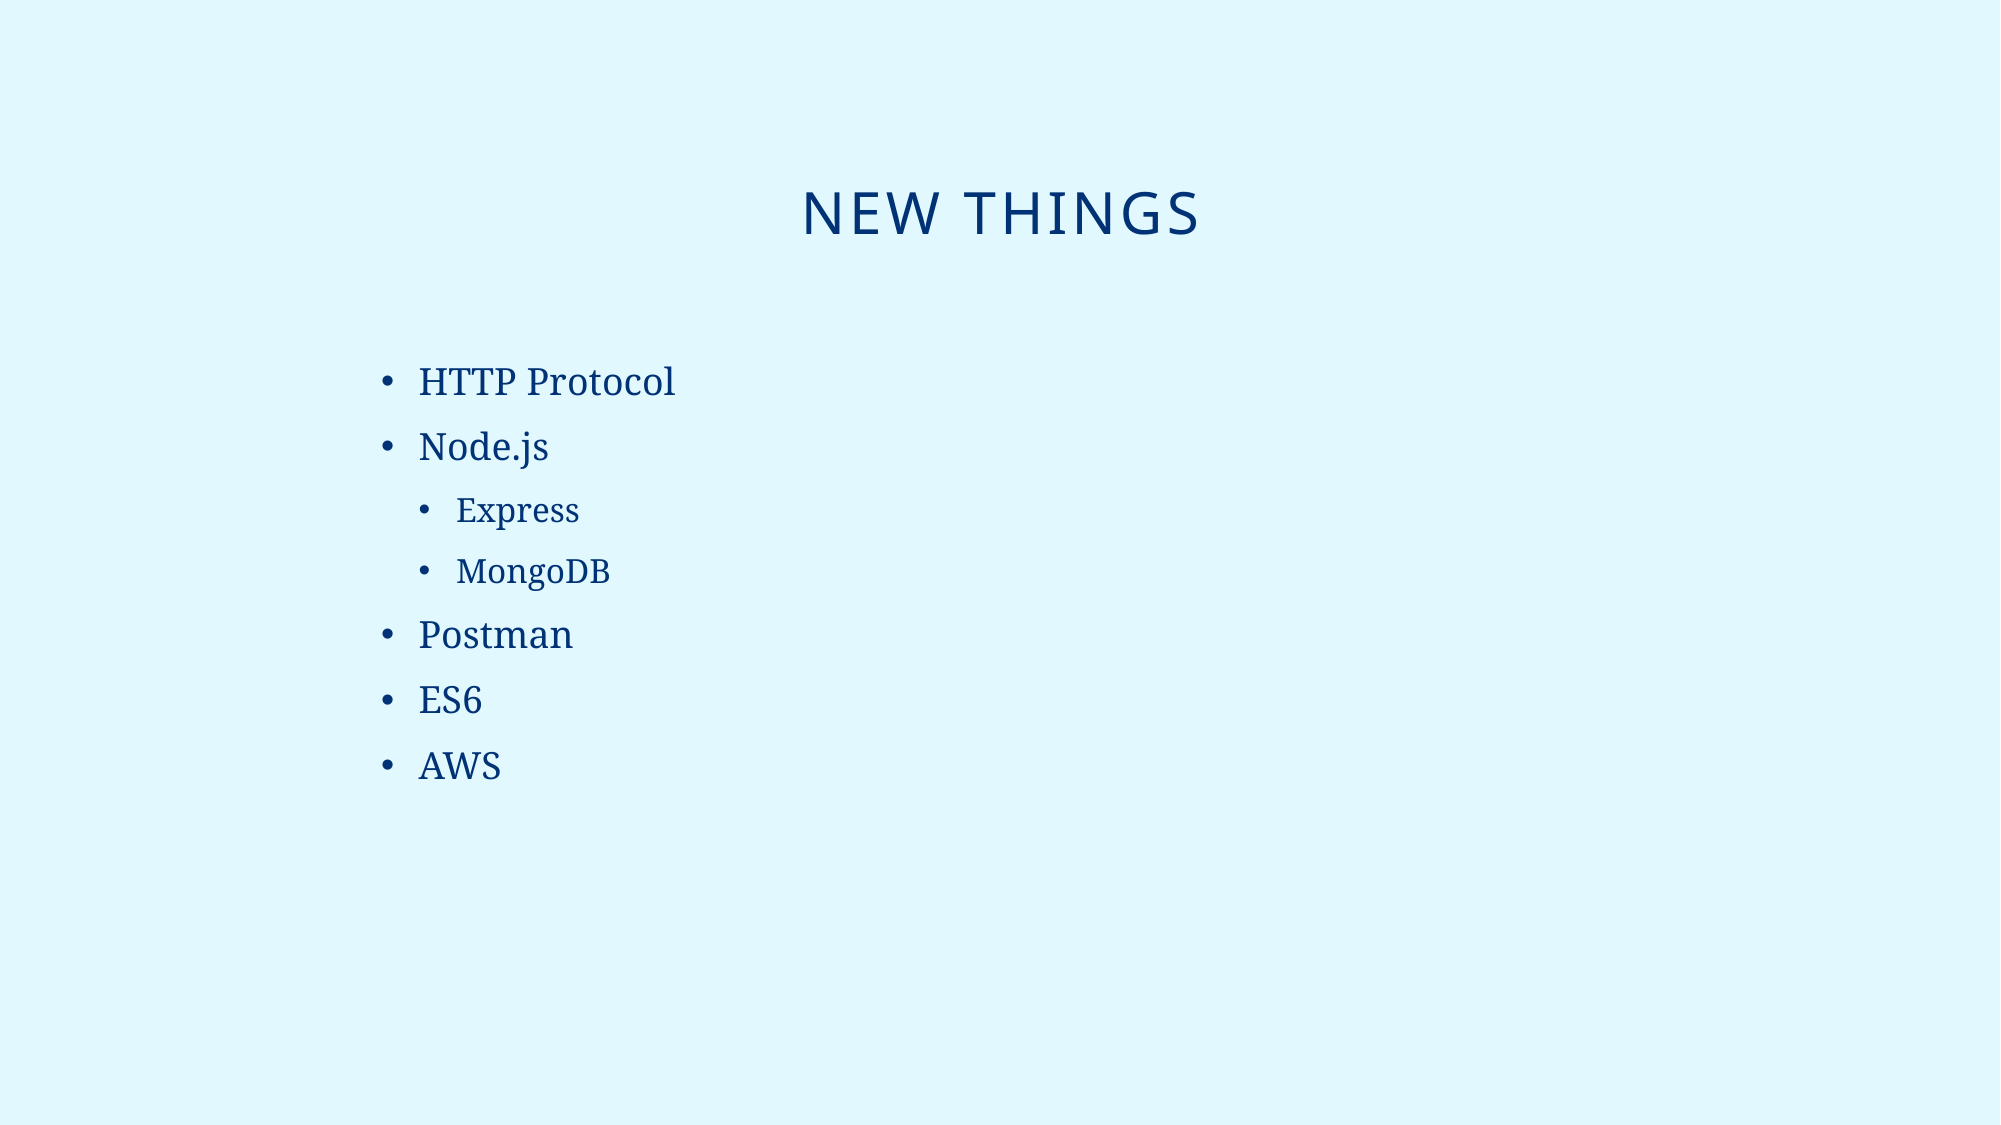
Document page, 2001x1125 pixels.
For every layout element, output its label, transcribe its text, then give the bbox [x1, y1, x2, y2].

text_box New Things [0, 128, 2000, 302]
text_box HTTP Protocol Node.js Express MongoDB Postman ES6 AWS [366, 350, 1634, 859]
